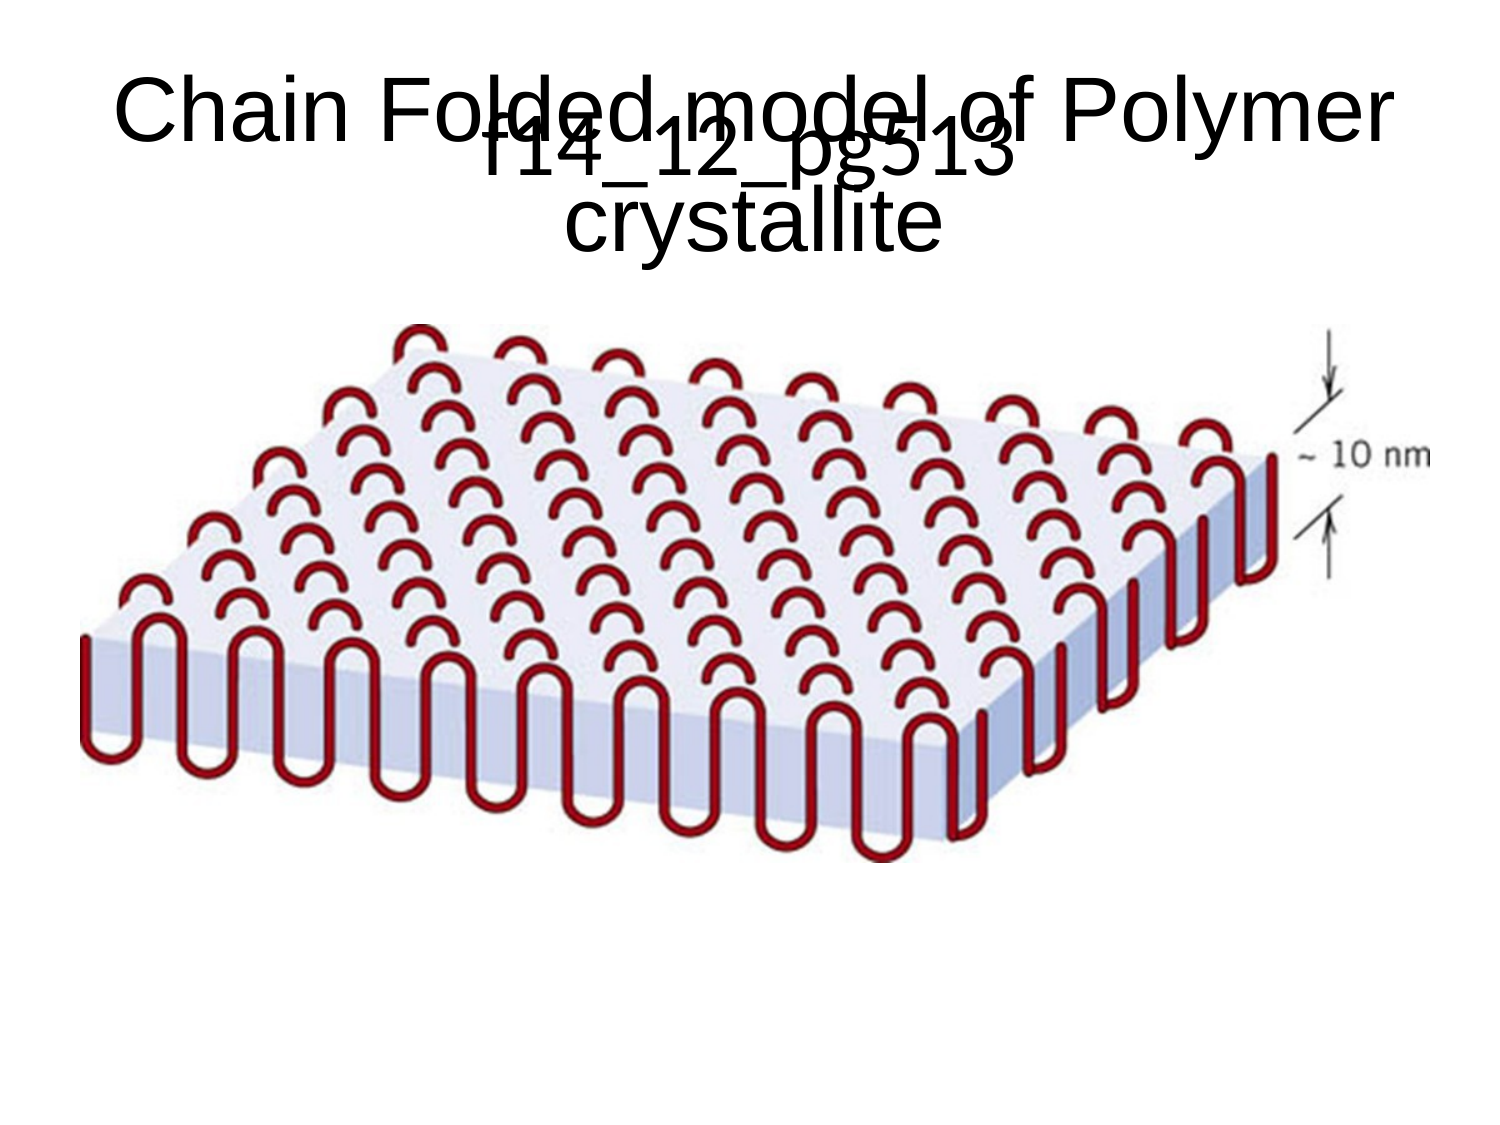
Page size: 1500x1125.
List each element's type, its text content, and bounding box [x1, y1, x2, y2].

title f14_12_pg513 [74, 44, 1426, 233]
picture [79, 324, 1431, 863]
text_box Chain Folded model of Polymer crystallite [0, 42, 1500, 278]
